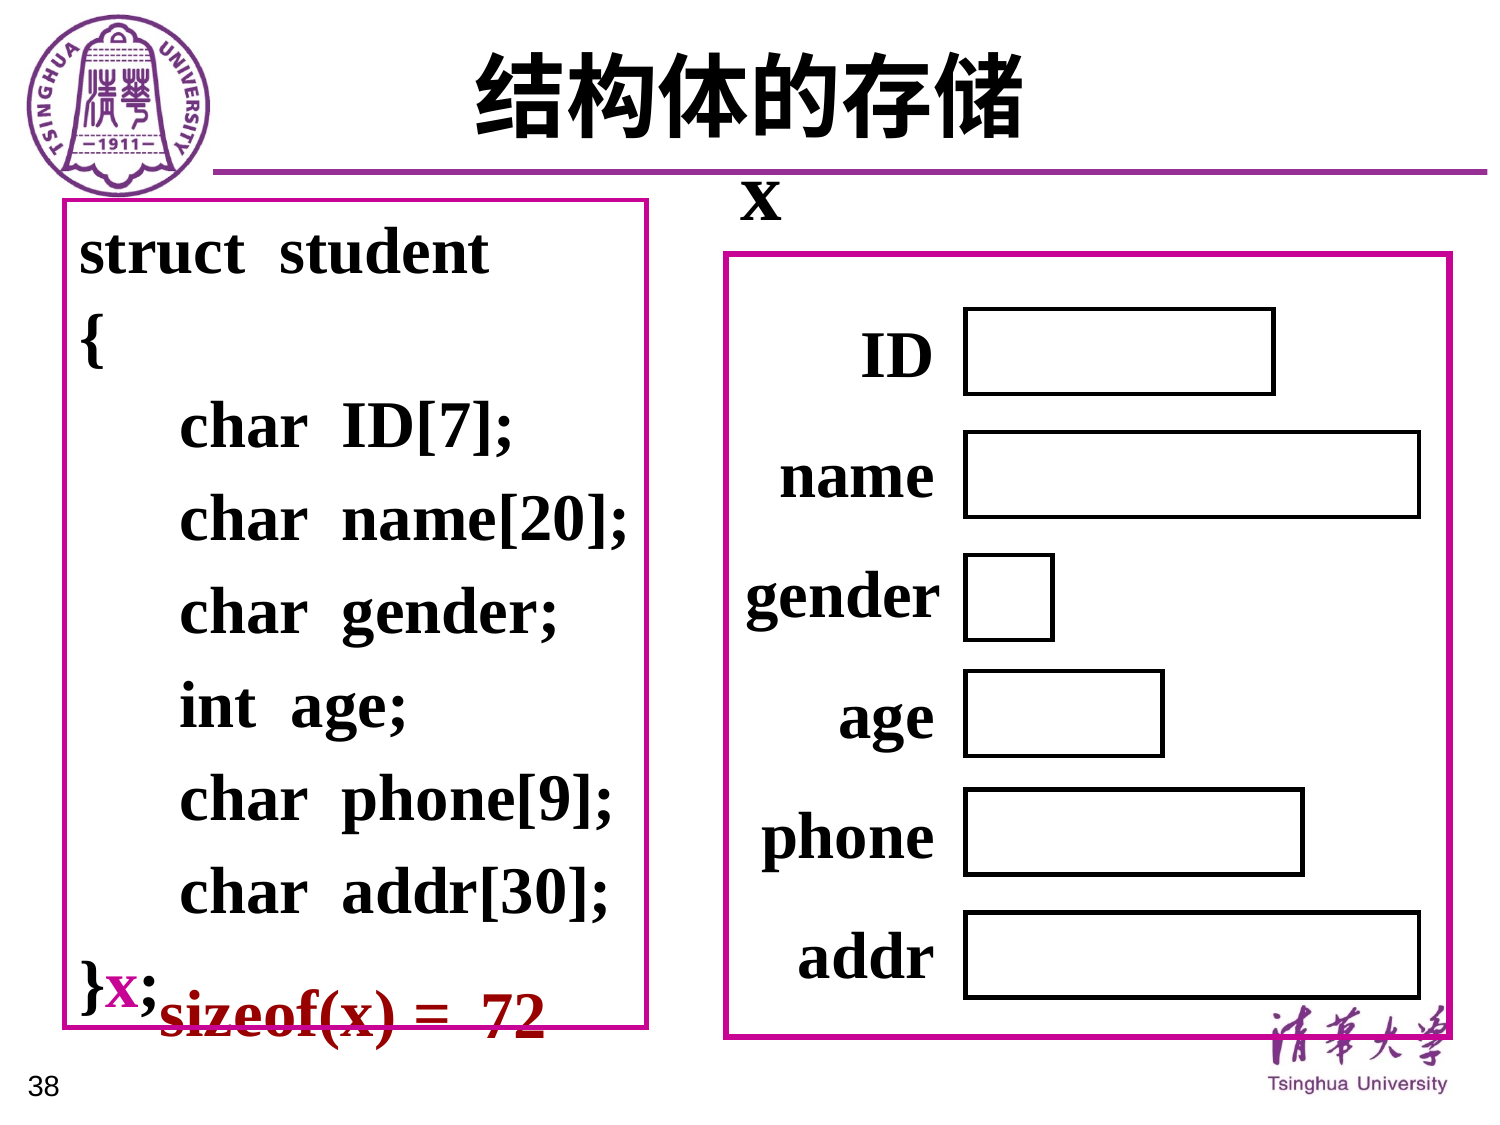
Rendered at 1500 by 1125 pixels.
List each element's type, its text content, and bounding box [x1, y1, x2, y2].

picture [24, 151, 213, 200]
text_box sizeof(x) = ? [144, 1028, 465, 1058]
picture [24, 12, 213, 37]
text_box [724, 129, 1450, 1038]
footer 38 [12, 1059, 176, 1125]
text_box struct student { char ID[7]; char name[20]; char gender; int age; char phone[9]; char addr[30]; }x; [64, 199, 647, 1028]
text_box 72 [465, 964, 712, 1059]
title 结构体的存储 [24, 37, 1476, 151]
picture [1262, 999, 1454, 1101]
